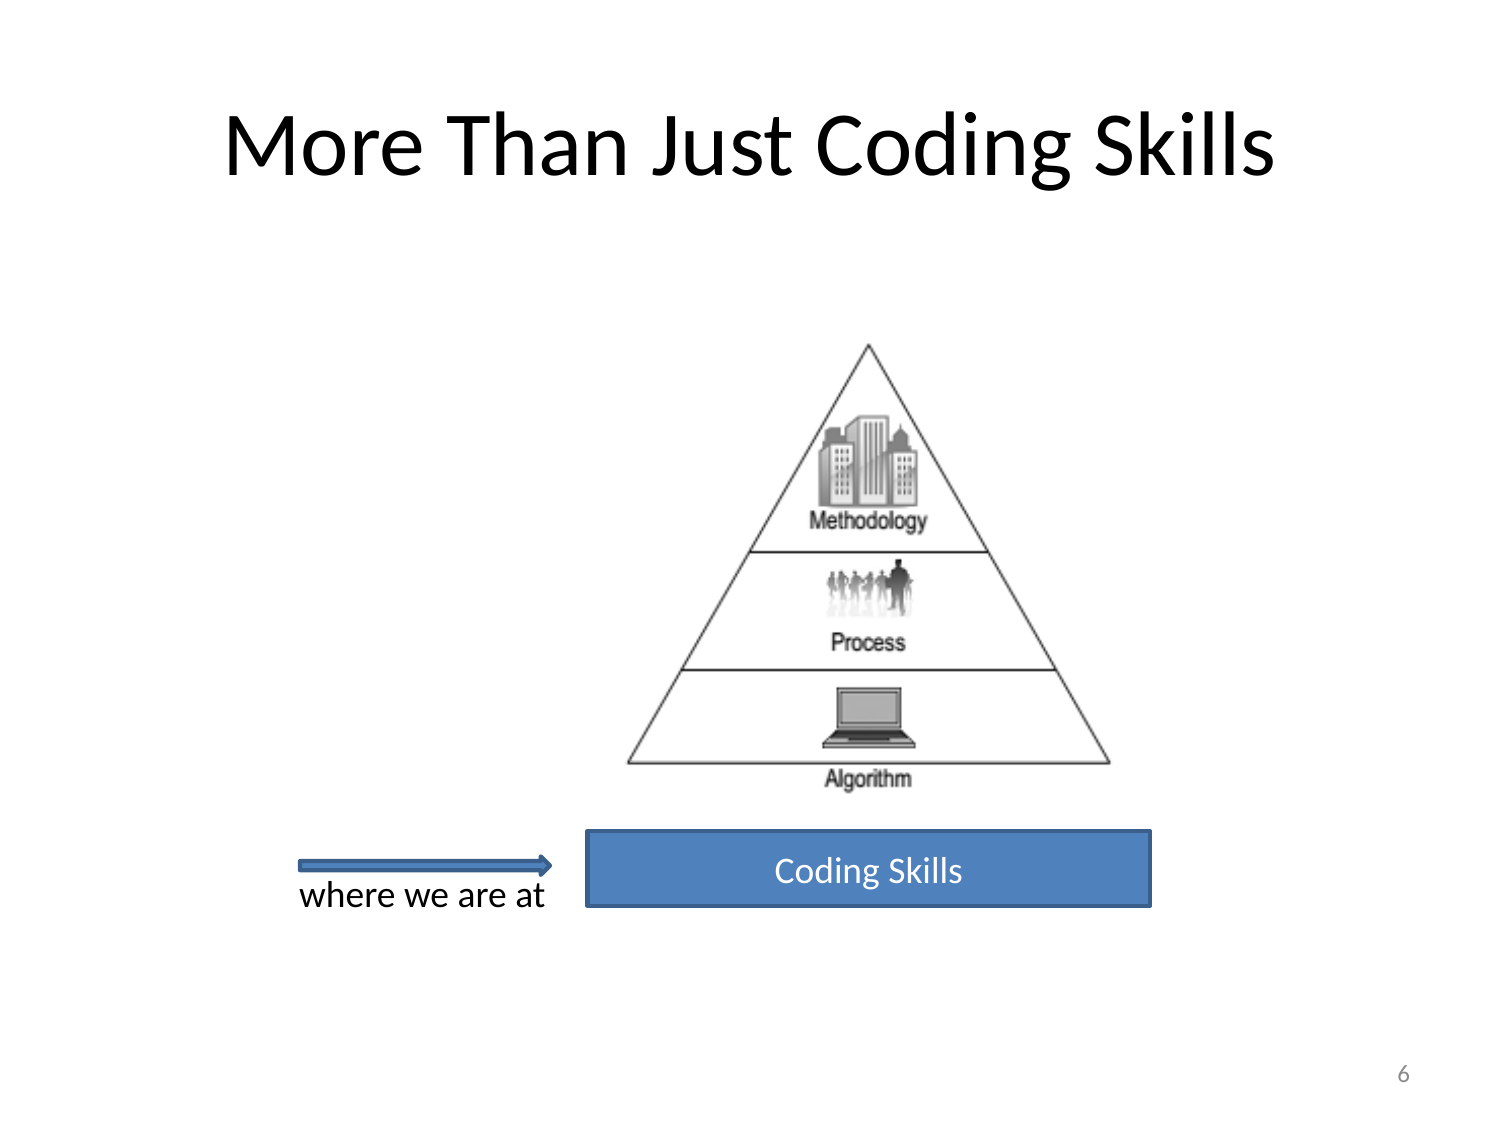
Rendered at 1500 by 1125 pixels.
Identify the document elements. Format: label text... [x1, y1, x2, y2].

slide_number 6 [1074, 1042, 1425, 1103]
text_box Coding Skills [585, 829, 1152, 908]
text_box [297, 854, 550, 862]
text_box where we are at [284, 862, 561, 923]
title More Than Just Coding Skills [75, 45, 1425, 233]
picture [612, 324, 1126, 822]
